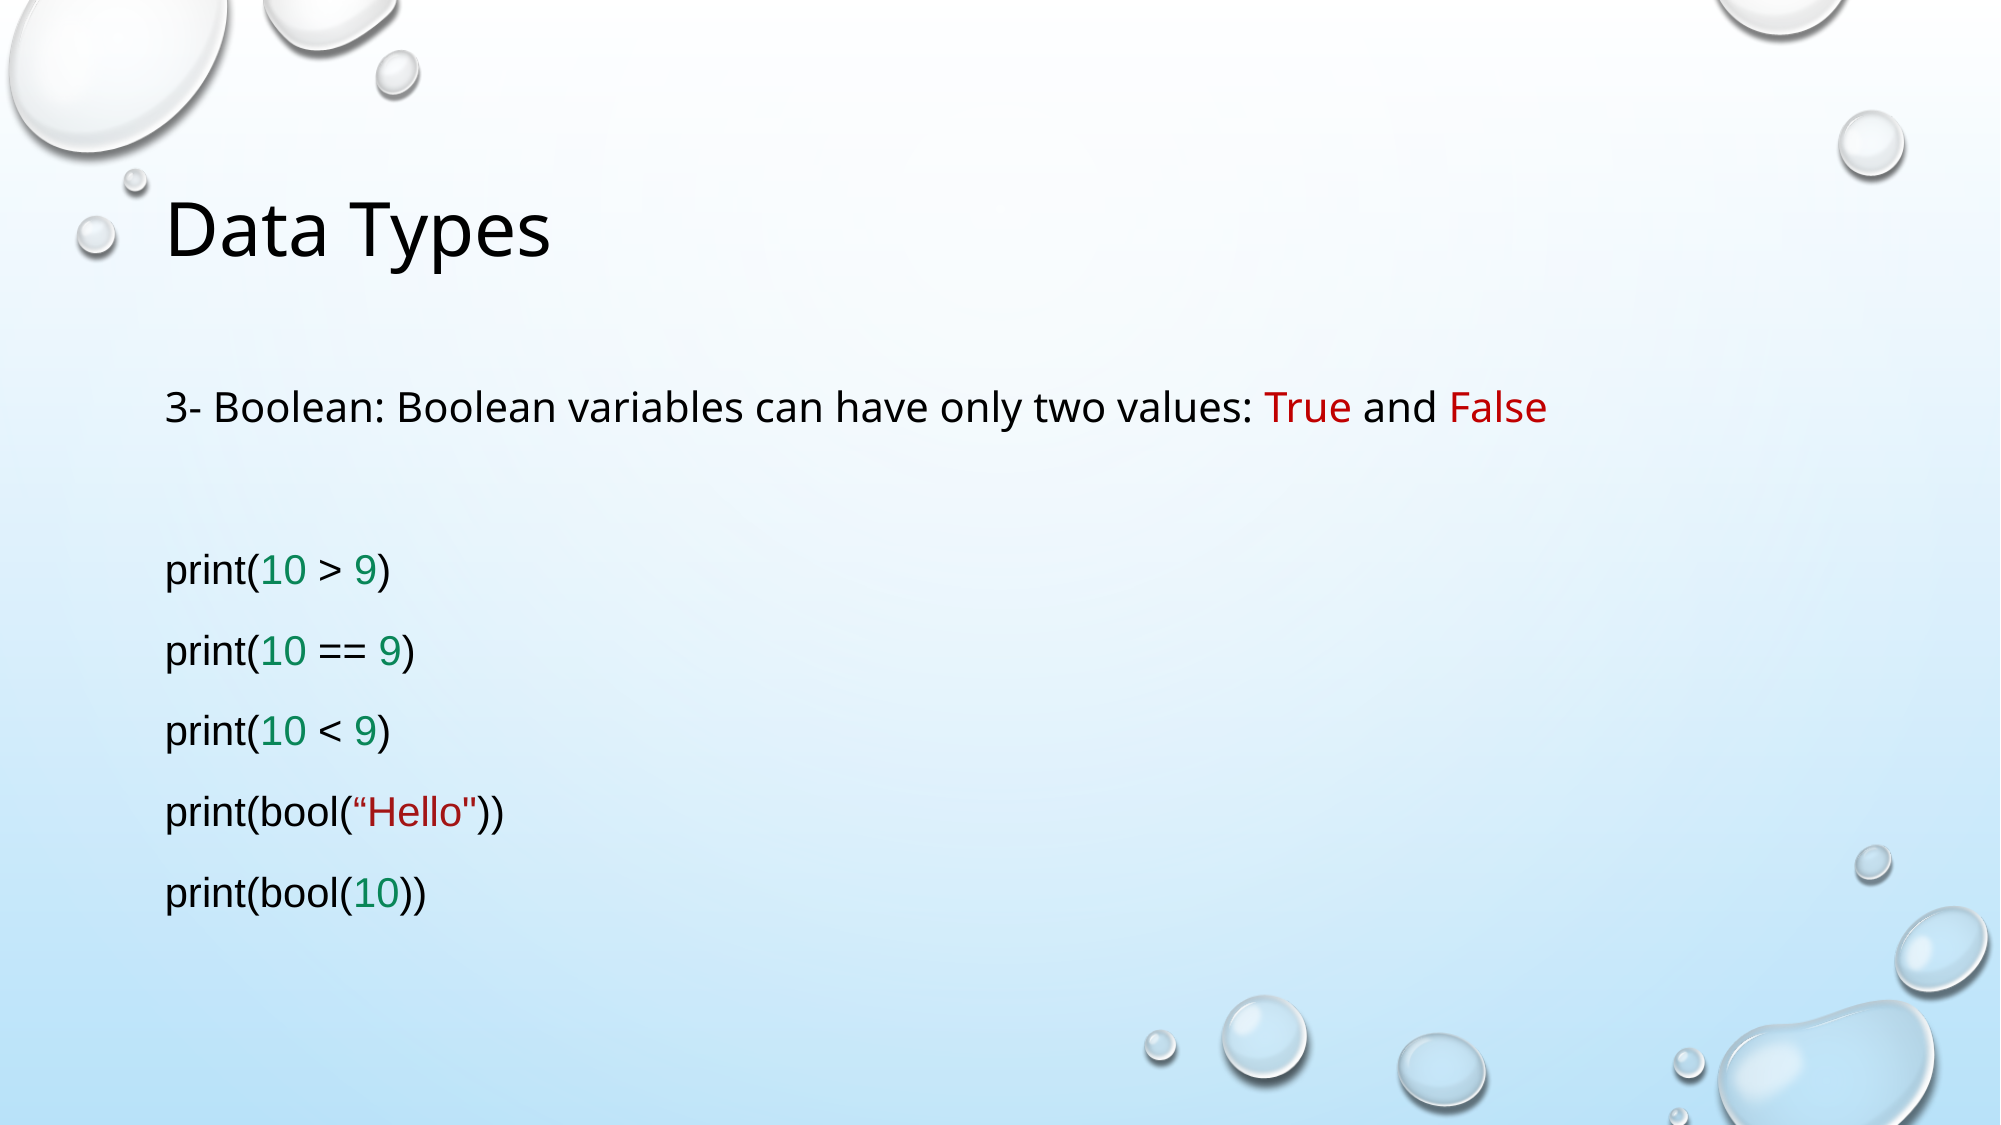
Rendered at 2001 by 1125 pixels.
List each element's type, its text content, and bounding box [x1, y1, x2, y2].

picture [0, 0, 2000, 1125]
list 3- Boolean: Boolean variables can have only two values: True and False print(10 > 9) print(10 == 9) print(10 < 9) print(bool(“Hello")) print(bool(10)) [149, 363, 1850, 950]
title Data Types [149, 101, 1851, 364]
